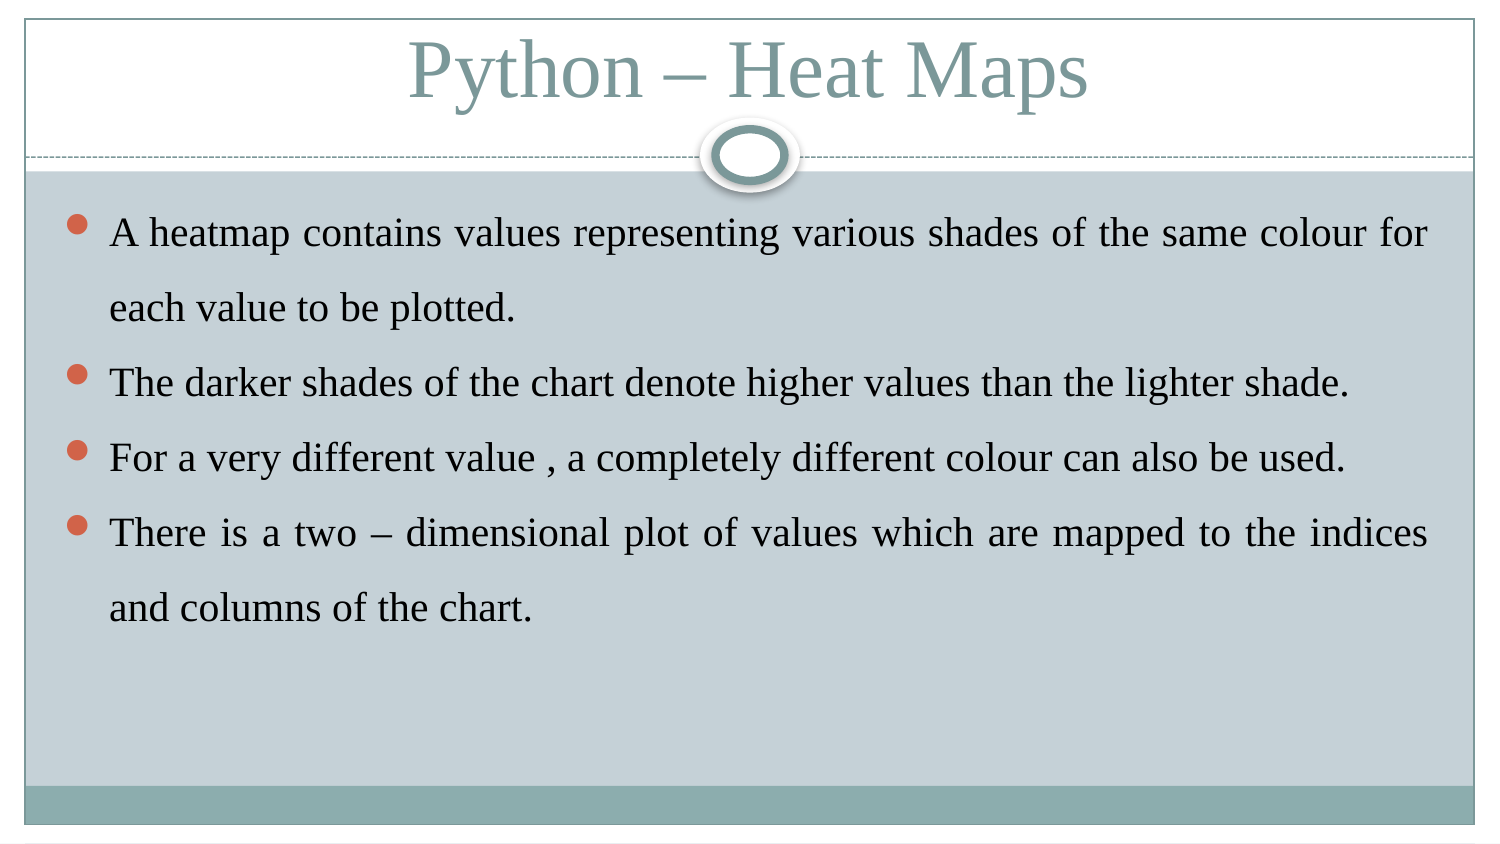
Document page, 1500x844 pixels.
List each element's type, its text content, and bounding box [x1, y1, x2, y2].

title Python – Heat Maps [49, 28, 1450, 122]
list A heatmap contains values representing various shades of the same colour for each value to be plotted. The darker shades of the chart denote higher values than the lighter shade. For a very different value , a completely different colour can also be used. There is a two – dimensional plot of values which are mapped to the indices and columns of the chart. [49, 171, 1445, 751]
